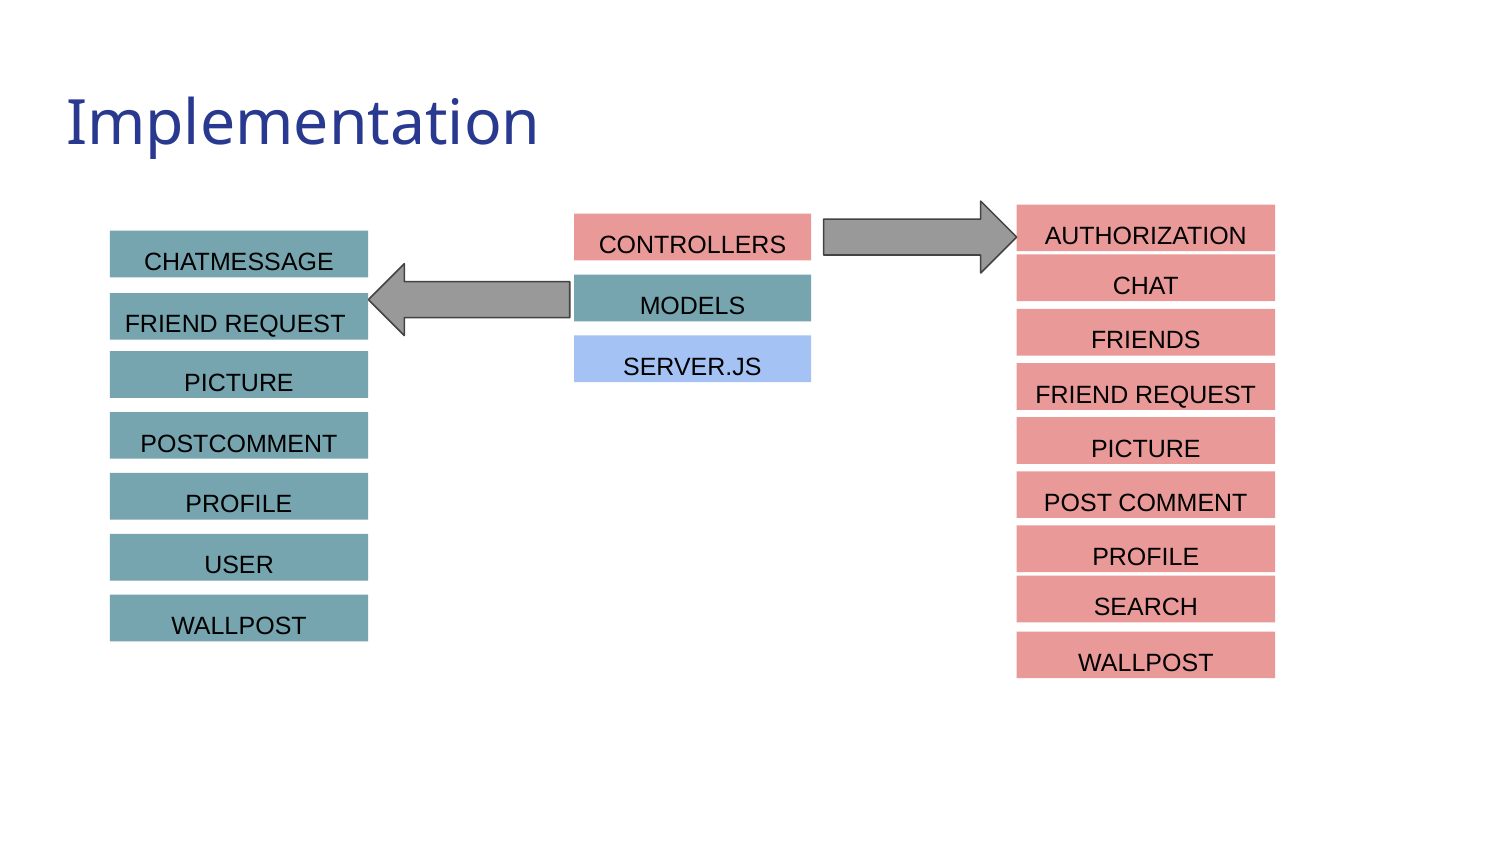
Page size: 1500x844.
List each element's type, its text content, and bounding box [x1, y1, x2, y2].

text_box POSTCOMMENT [109, 412, 369, 459]
text_box FRIENDS [1016, 308, 1276, 356]
text_box PROFILE [1016, 525, 1276, 573]
title Implementation [51, 67, 1449, 167]
text_box PICTURE [109, 351, 369, 398]
text_box MODELS [574, 274, 812, 322]
text_box SEARCH [1016, 575, 1276, 623]
text_box [369, 263, 570, 336]
text_box CHAT [1016, 254, 1276, 302]
text_box FRIEND REQUEST [1016, 363, 1276, 410]
text_box WALLPOST [1016, 631, 1276, 679]
text_box USER [109, 533, 369, 581]
text_box CHATMESSAGE [109, 230, 369, 278]
text_box [104, 182, 1413, 765]
text_box POST COMMENT [1016, 471, 1276, 518]
text_box WALLPOST [109, 594, 369, 642]
text_box PROFILE [109, 472, 369, 520]
text_box CONTROLLERS [574, 213, 812, 261]
text_box SERVER.JS [574, 335, 812, 383]
text_box AUTHORIZATION [1016, 204, 1276, 252]
text_box [823, 201, 1017, 274]
text_box FRIEND REQUEST [109, 293, 369, 340]
text_box PICTURE [1016, 417, 1276, 464]
